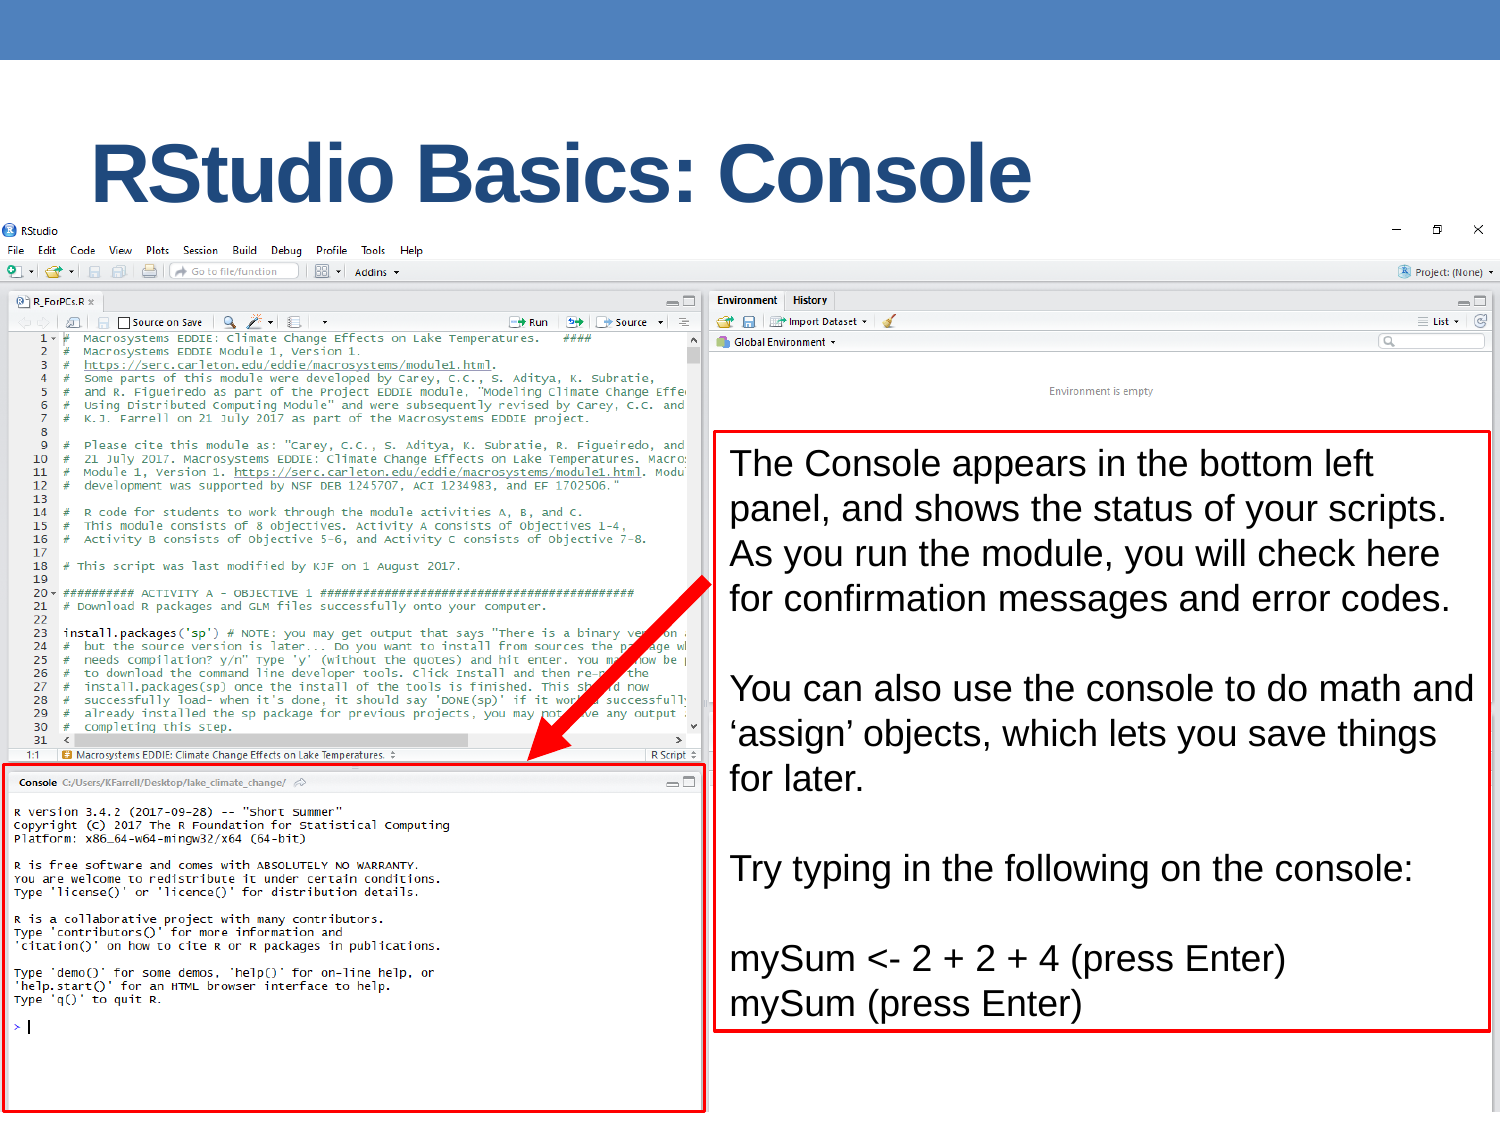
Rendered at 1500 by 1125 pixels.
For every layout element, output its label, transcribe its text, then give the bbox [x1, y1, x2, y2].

picture [0, 220, 1500, 1112]
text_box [526, 579, 708, 762]
title RStudio Basics: Console [75, 87, 1425, 218]
